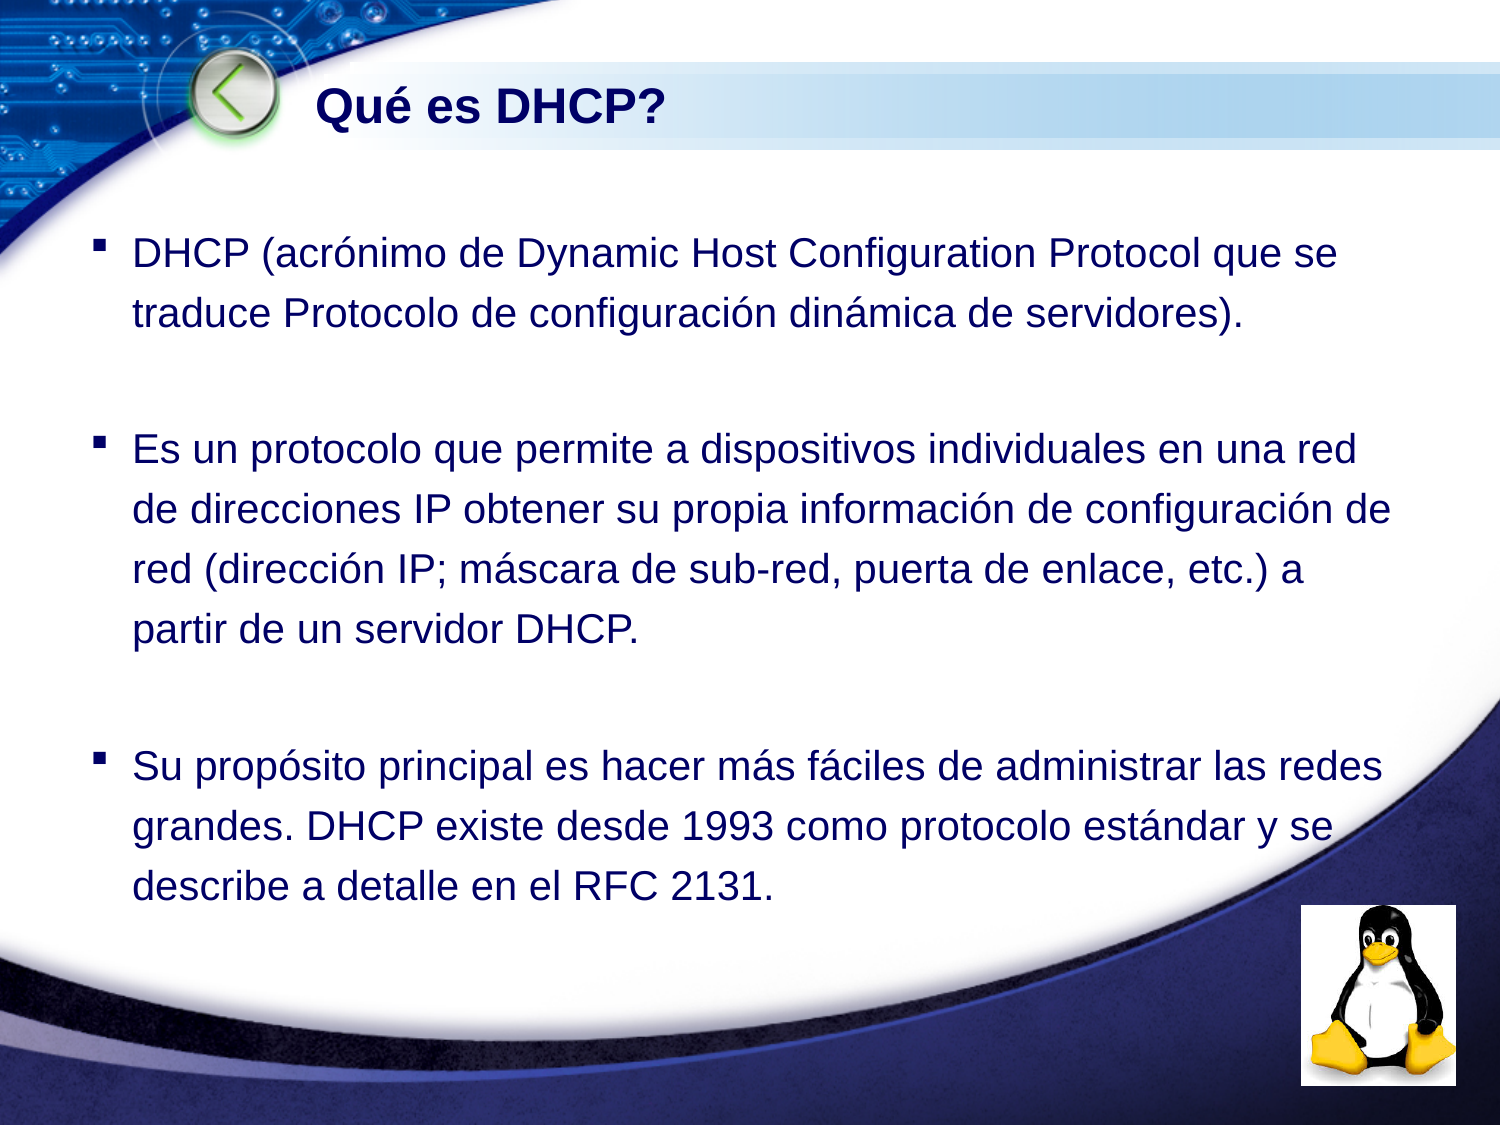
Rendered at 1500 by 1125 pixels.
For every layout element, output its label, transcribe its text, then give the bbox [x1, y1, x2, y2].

list DHCP (acrónimo de Dynamic Host Configuration Protocol que se traduce Protocolo de configuración dinámica de servidores). Es un protocolo que permite a dispositivos individuales en una red de direcciones IP obtener su propia información de configuración de red (dirección IP; máscara de sub-red, puerta de enlace, etc.) a partir de un servidor DHCP. Su propósito principal es hacer más fáciles de administrar las redes grandes. DHCP existe desde 1993 como protocolo estándar y se describe a detalle en el RFC 2131. [75, 208, 1425, 1024]
picture [0, 0, 1500, 1125]
title Qué es DHCP? [300, 57, 1438, 150]
